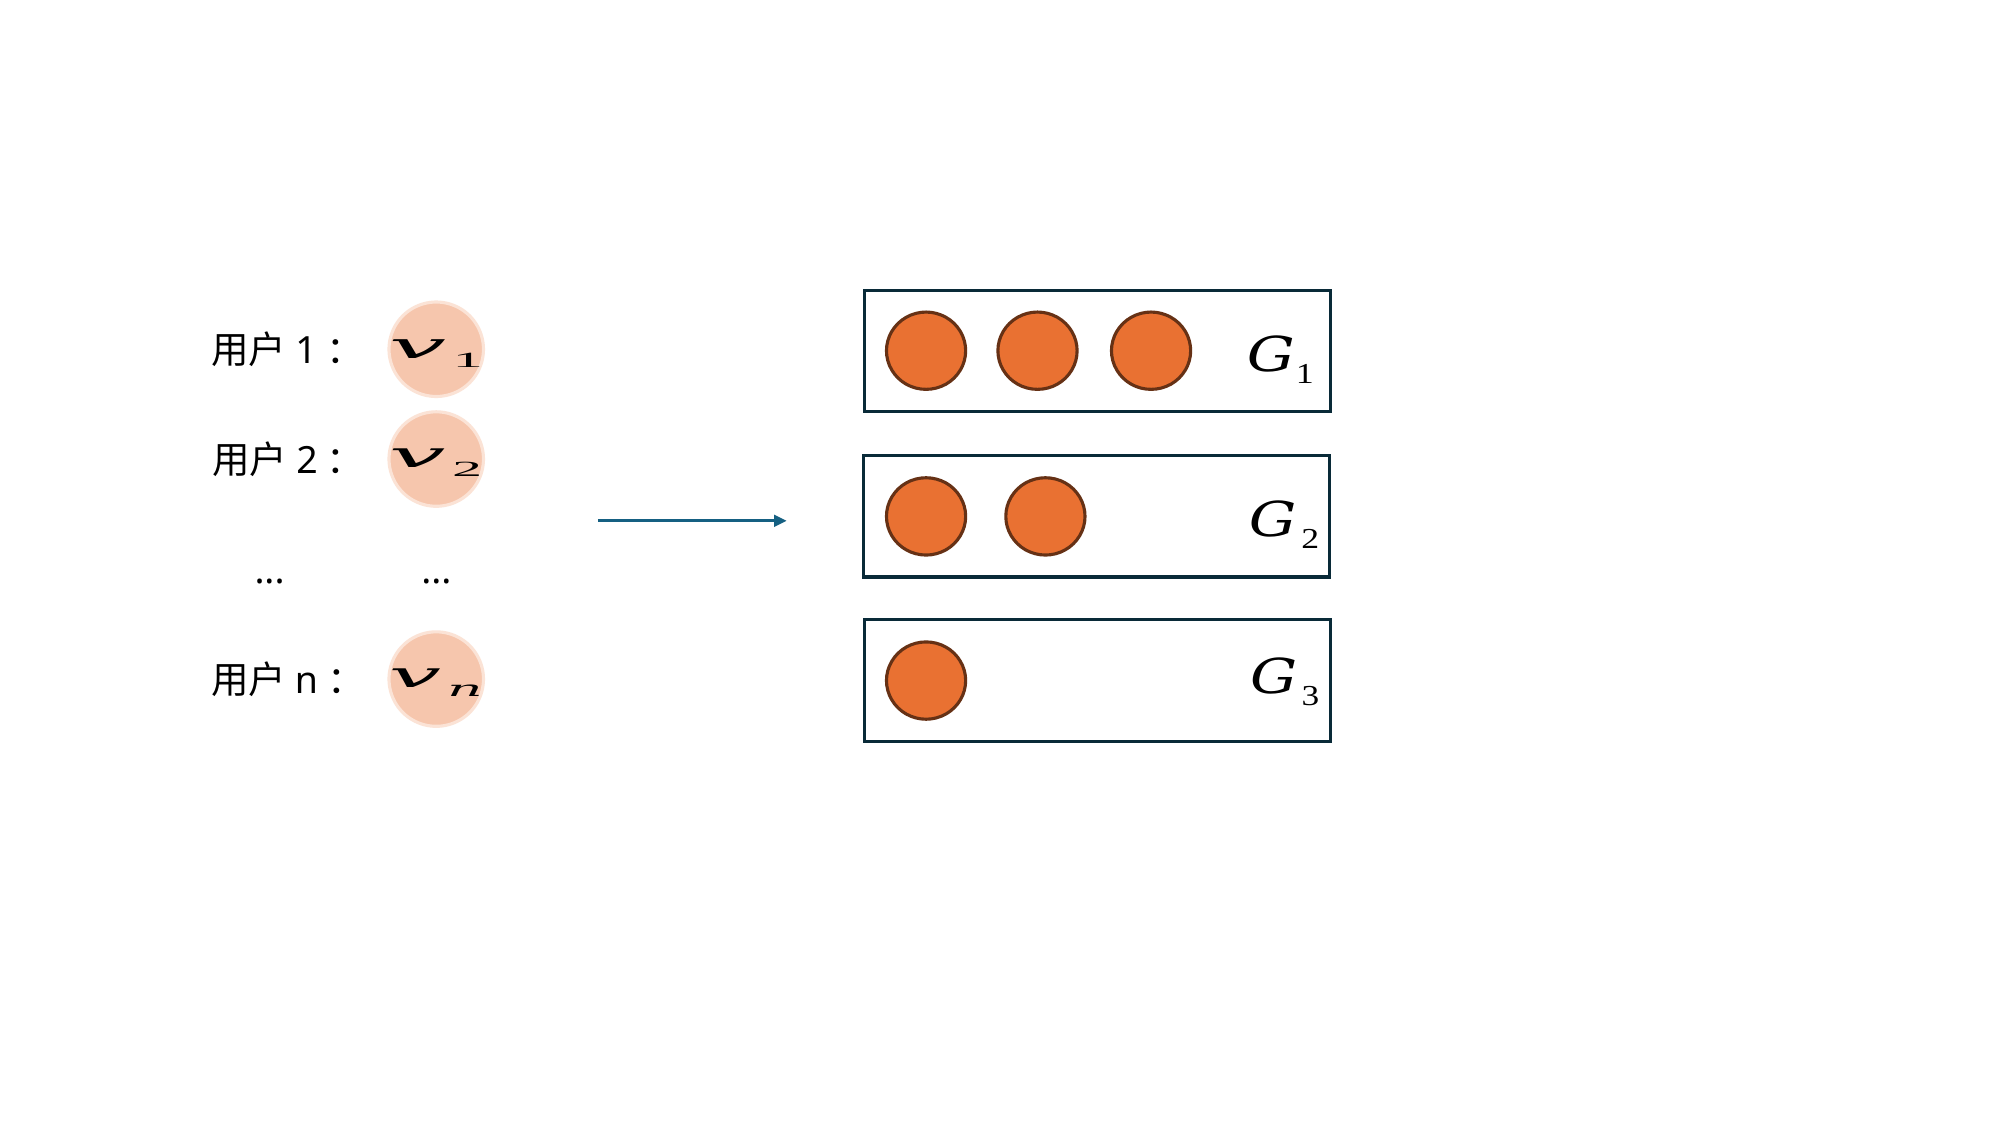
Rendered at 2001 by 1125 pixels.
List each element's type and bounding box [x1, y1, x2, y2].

text_box [862, 454, 1331, 579]
text_box [380, 301, 492, 727]
text_box [863, 289, 1332, 413]
text_box [205, 318, 370, 710]
text_box [863, 618, 1332, 743]
